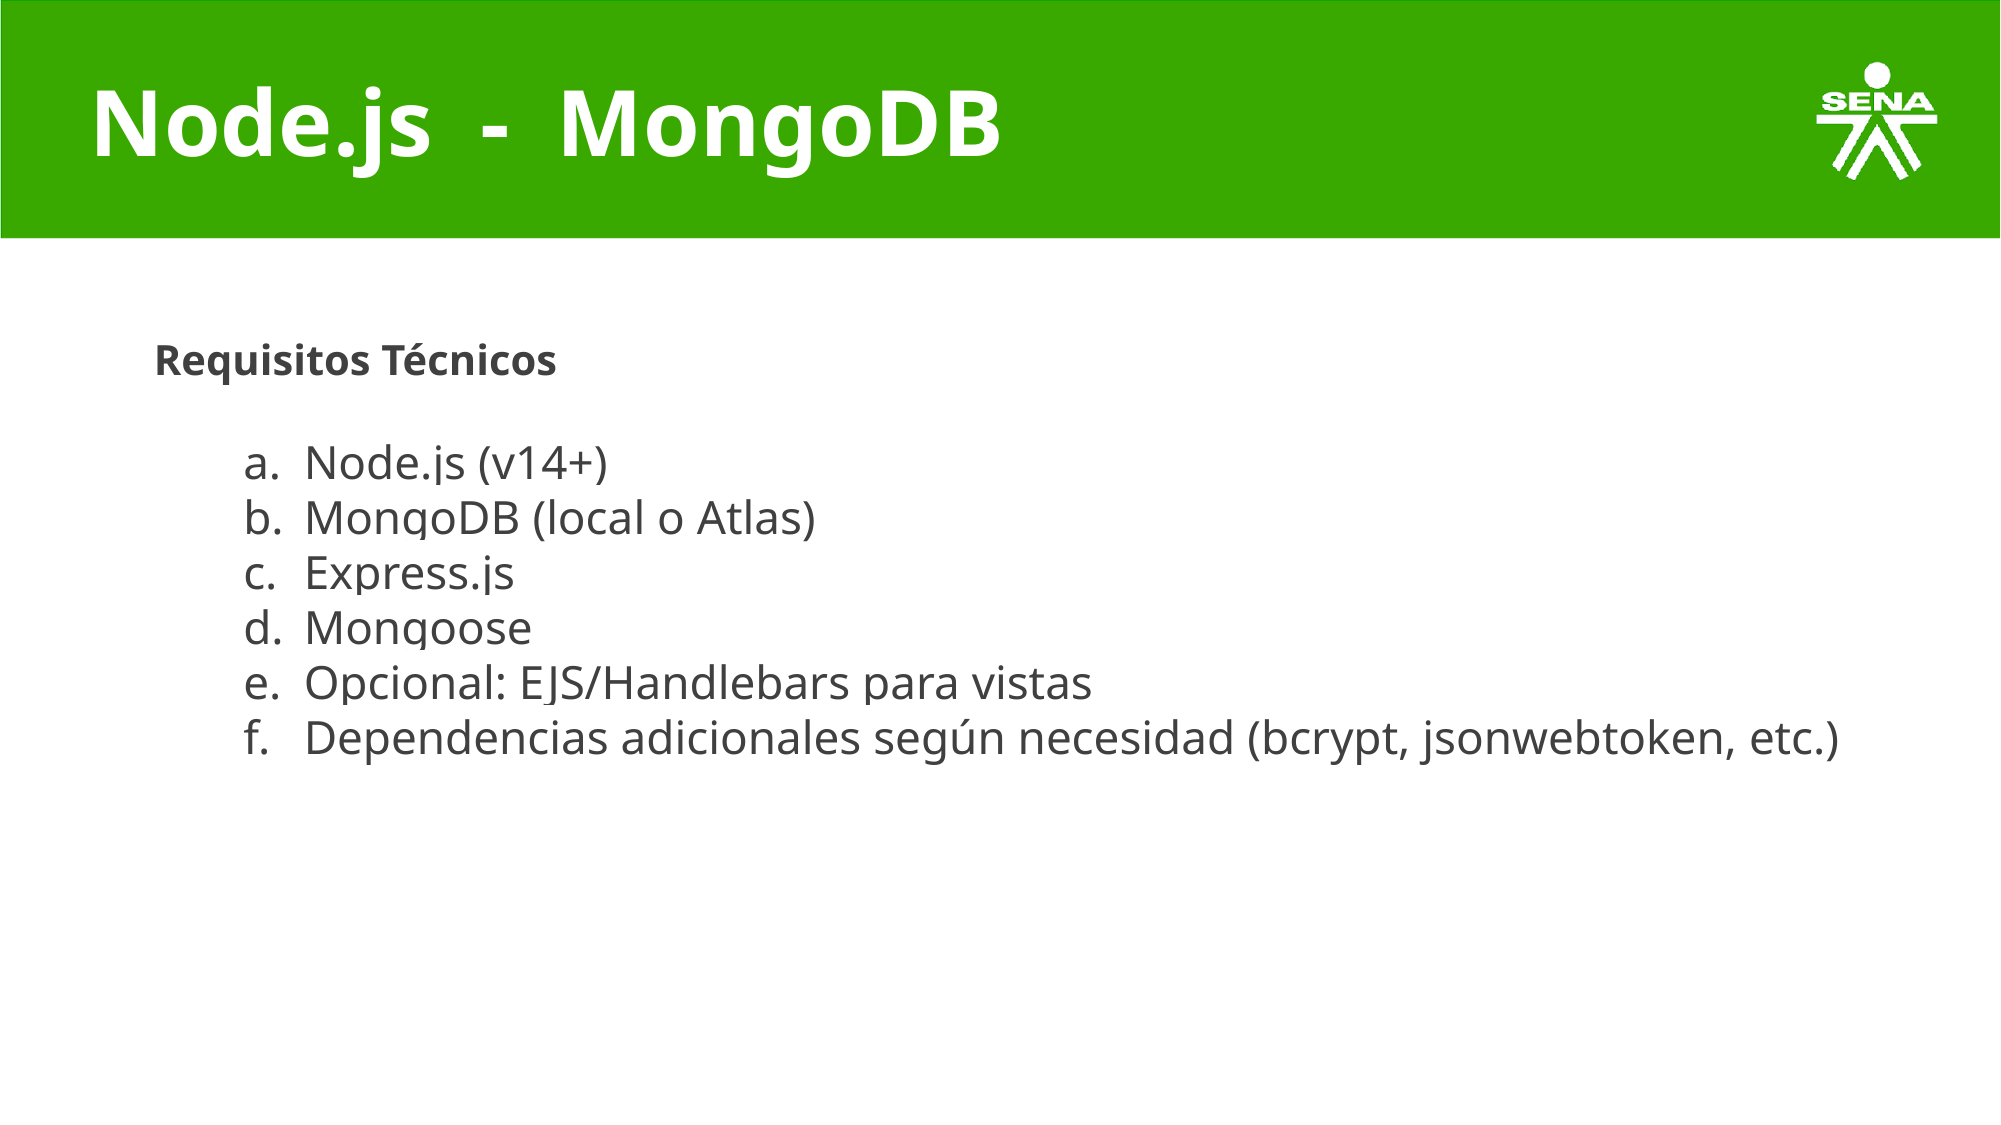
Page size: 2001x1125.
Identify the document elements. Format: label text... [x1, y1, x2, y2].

picture [0, 0, 2001, 1125]
text_box Requisitos Técnicos Node.js (v14+) MongoDB (local o Atlas) Express.js Mongoose Opcional: EJS/Handlebars para vistas Dependencias adicionales según necesidad (bcrypt, jsonwebtoken, etc.) [138, 276, 1922, 1125]
title Node.js - MongoDB [74, 18, 1800, 236]
